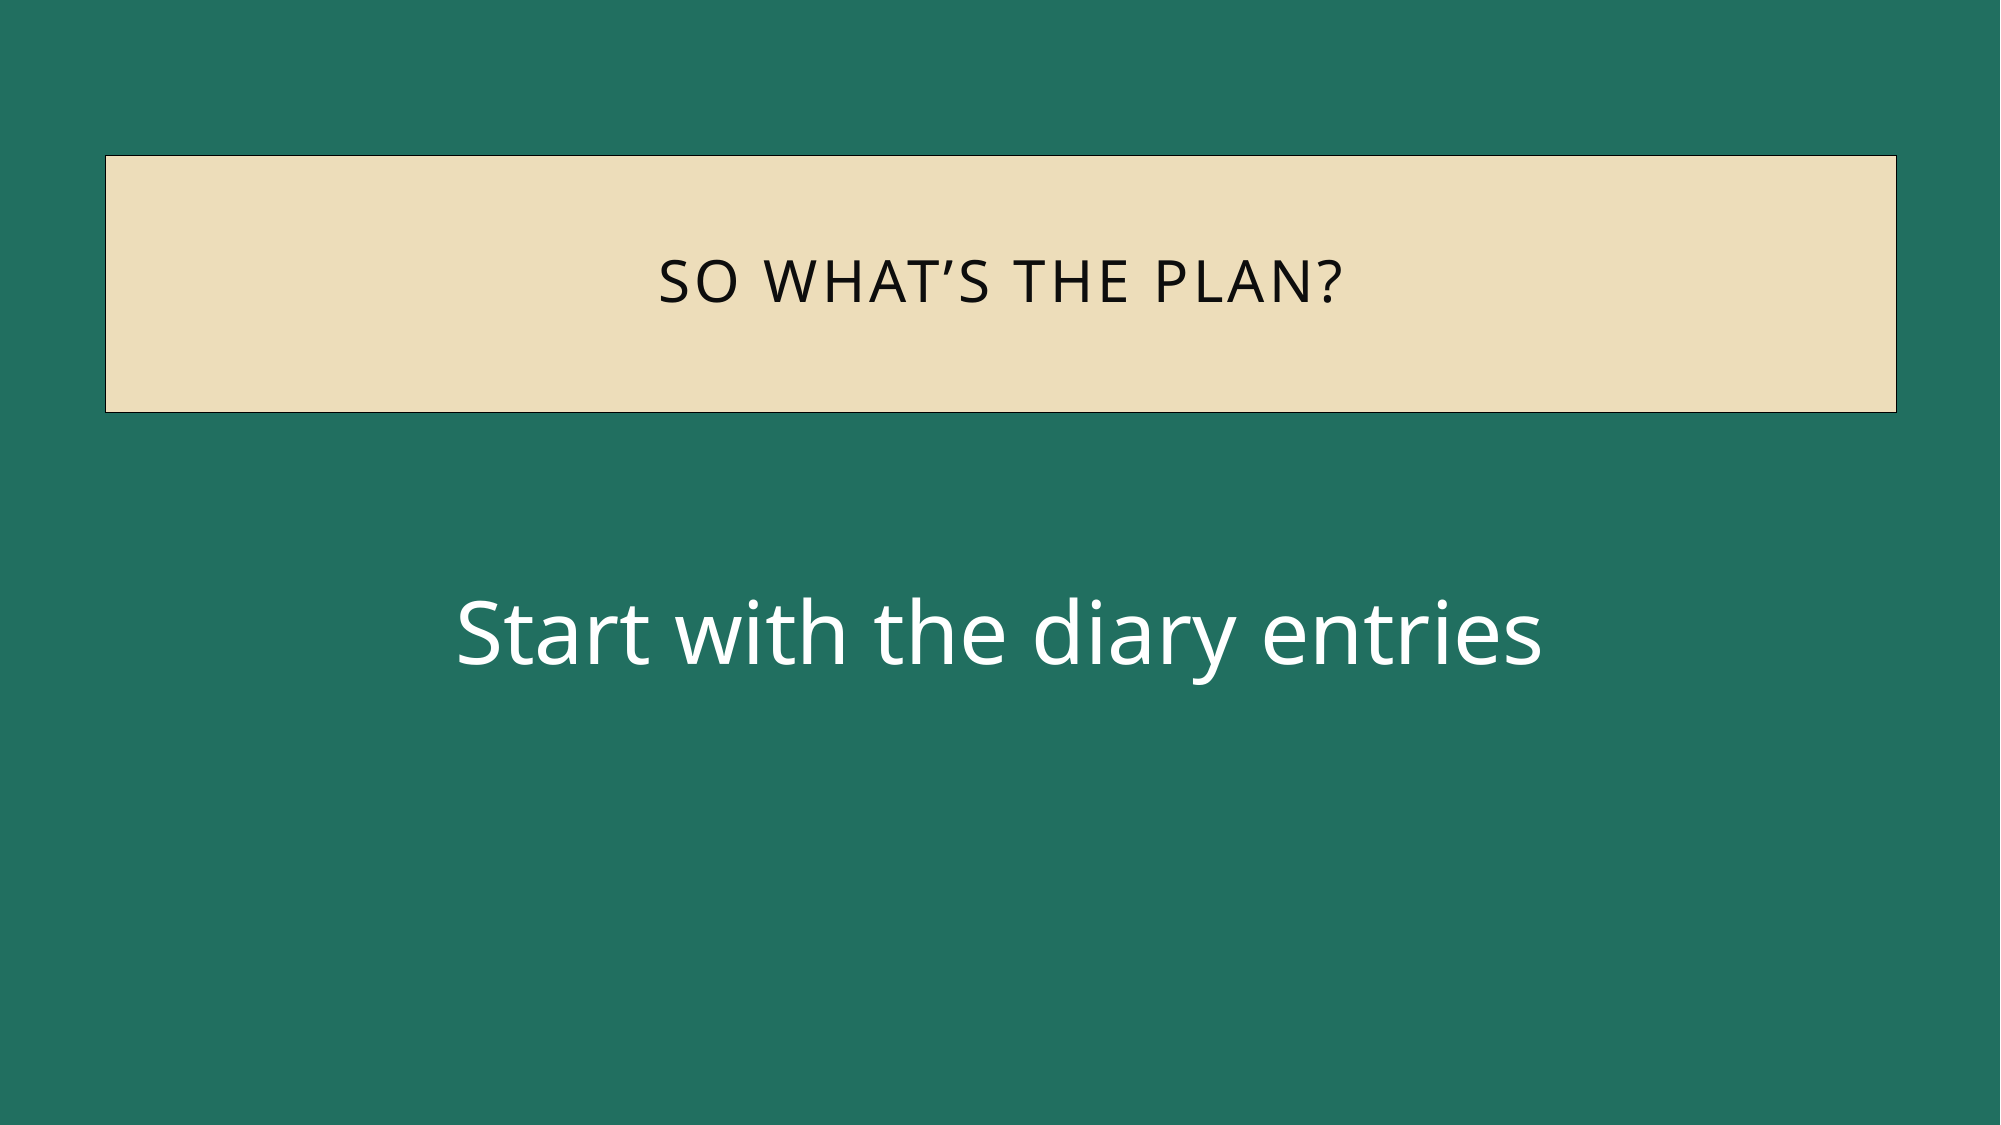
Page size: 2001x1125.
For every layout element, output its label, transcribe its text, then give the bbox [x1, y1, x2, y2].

text_box So what’s the plan? [105, 155, 1897, 413]
text_box [365, 409, 1897, 970]
text_box Start with the diary entries [344, 569, 1656, 690]
